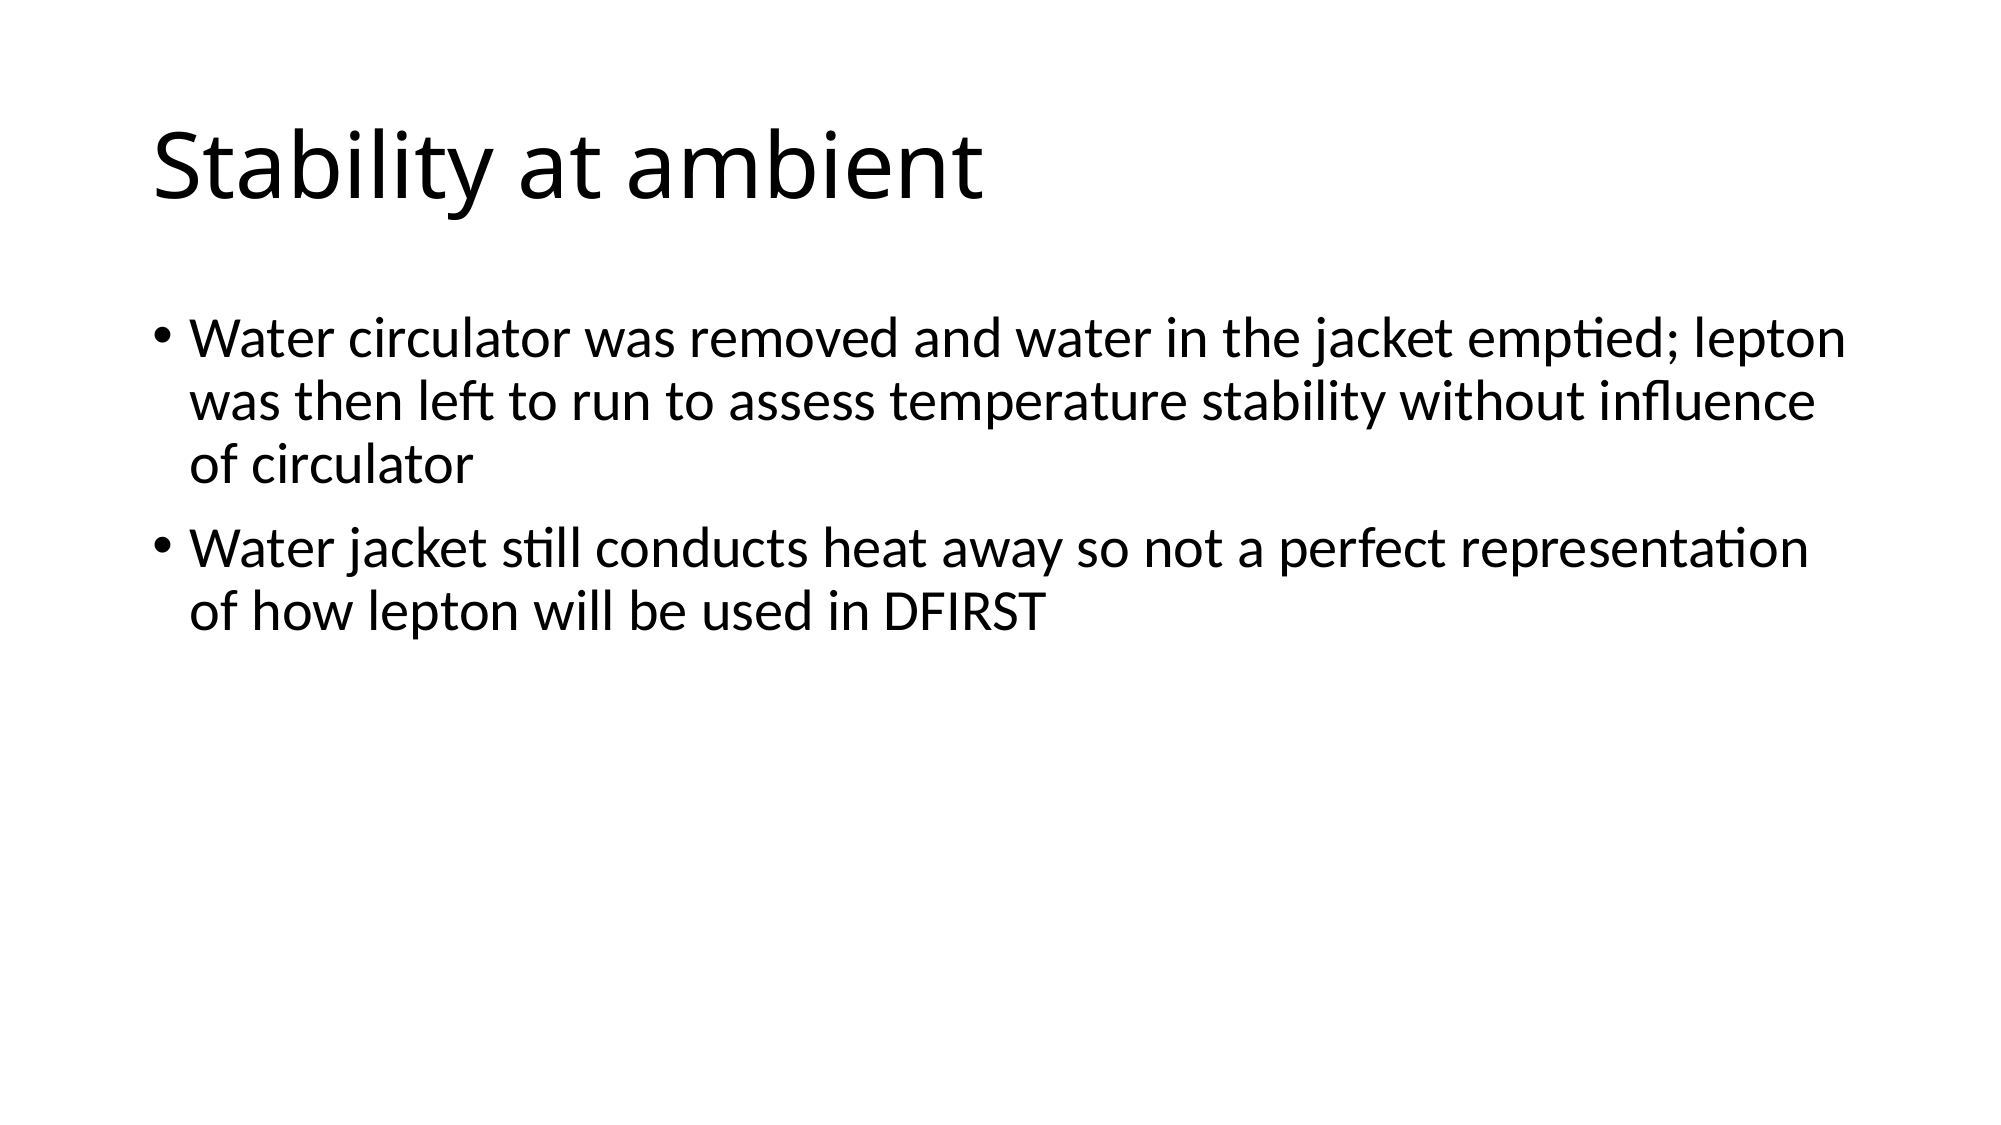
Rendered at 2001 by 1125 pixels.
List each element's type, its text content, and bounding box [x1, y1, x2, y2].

list Water circulator was removed and water in the jacket emptied; lepton was then left to run to assess temperature stability without influence of circulator Water jacket still conducts heat away so not a perfect representation of how lepton will be used in DFIRST [137, 299, 1863, 1014]
title Stability at ambient [137, 59, 1863, 278]
